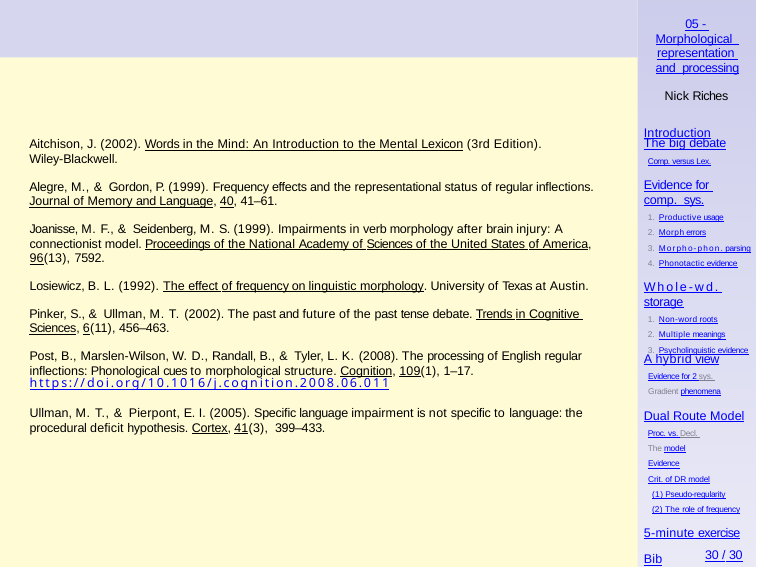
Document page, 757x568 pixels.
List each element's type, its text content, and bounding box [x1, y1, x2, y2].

text_box Dual Route Model Proc. vs. Decl. The model [641, 396, 748, 454]
text_box Evidence for comp. sys. Productive usage Morph errors Morpho-phon. parsing Phonotactic evidence [641, 174, 752, 267]
text_box Post, B., Marslen-Wilson, W. D., Randall, B., & Tyler, L. K. (2008). The processing of English regular inflections: Phonological cues to morphological structure. Cognition, 109(1), 1–17. https://doi.org/10.1016/j.cognition.2008.06.011 [27, 345, 603, 393]
text_box The big debate Comp. versus Lex. [641, 124, 730, 167]
text_box Pinker, S., & Ullman, M. T. (2002). The past and future of the past tense debate. Trends in Cognitive Sciences, 6(11), 456–463. [27, 303, 605, 336]
text_box Ullman, M. T., & Pierpont, E. I. (2005). Specific language impairment is not specific to language: the procedural deficit hypothesis. Cortex, 41(3), 399–433. [27, 402, 602, 435]
text_box 5-minute exercise [641, 525, 742, 541]
picture [637, 0, 756, 567]
text_box Joanisse, M. F., & Seidenberg, M. S. (1999). Impairments in verb morphology after brain injury: A connectionist model. Proceedings of the National Academy of Sciences of the United States of America, 96(13), 7592. [27, 218, 611, 266]
text_box Losiewicz, B. L. (1992). The effect of frequency on linguistic morphology. University of Texas at Austin. [27, 275, 611, 293]
text_box A hybrid view Evidence for 2 sys. Gradient phenomena [641, 339, 727, 396]
text_box Evidence Crit. of DR model (1) Pseudo-regularity (2) The role of frequency [646, 458, 748, 515]
text_box [0, 0, 638, 58]
text_box 30 / 30 [703, 548, 745, 563]
text_box 05 - Morphological representation and processing Nick Riches Introduction [641, 13, 751, 140]
text_box Whole-wd. storage Non-word roots Multiple meanings Psycholinguistic evidence [641, 267, 754, 355]
text_box Bib [641, 552, 665, 567]
text_box Aitchison, J. (2002). Words in the Mind: An Introduction to the Mental Lexicon (3rd Edition). Wiley-Blackwell. [27, 133, 560, 166]
text_box Alegre, M., & Gordon, P. (1999). Frequency effects and the representational status of regular inflections. Journal of Memory and Language, 40, 41–61. [27, 176, 611, 209]
